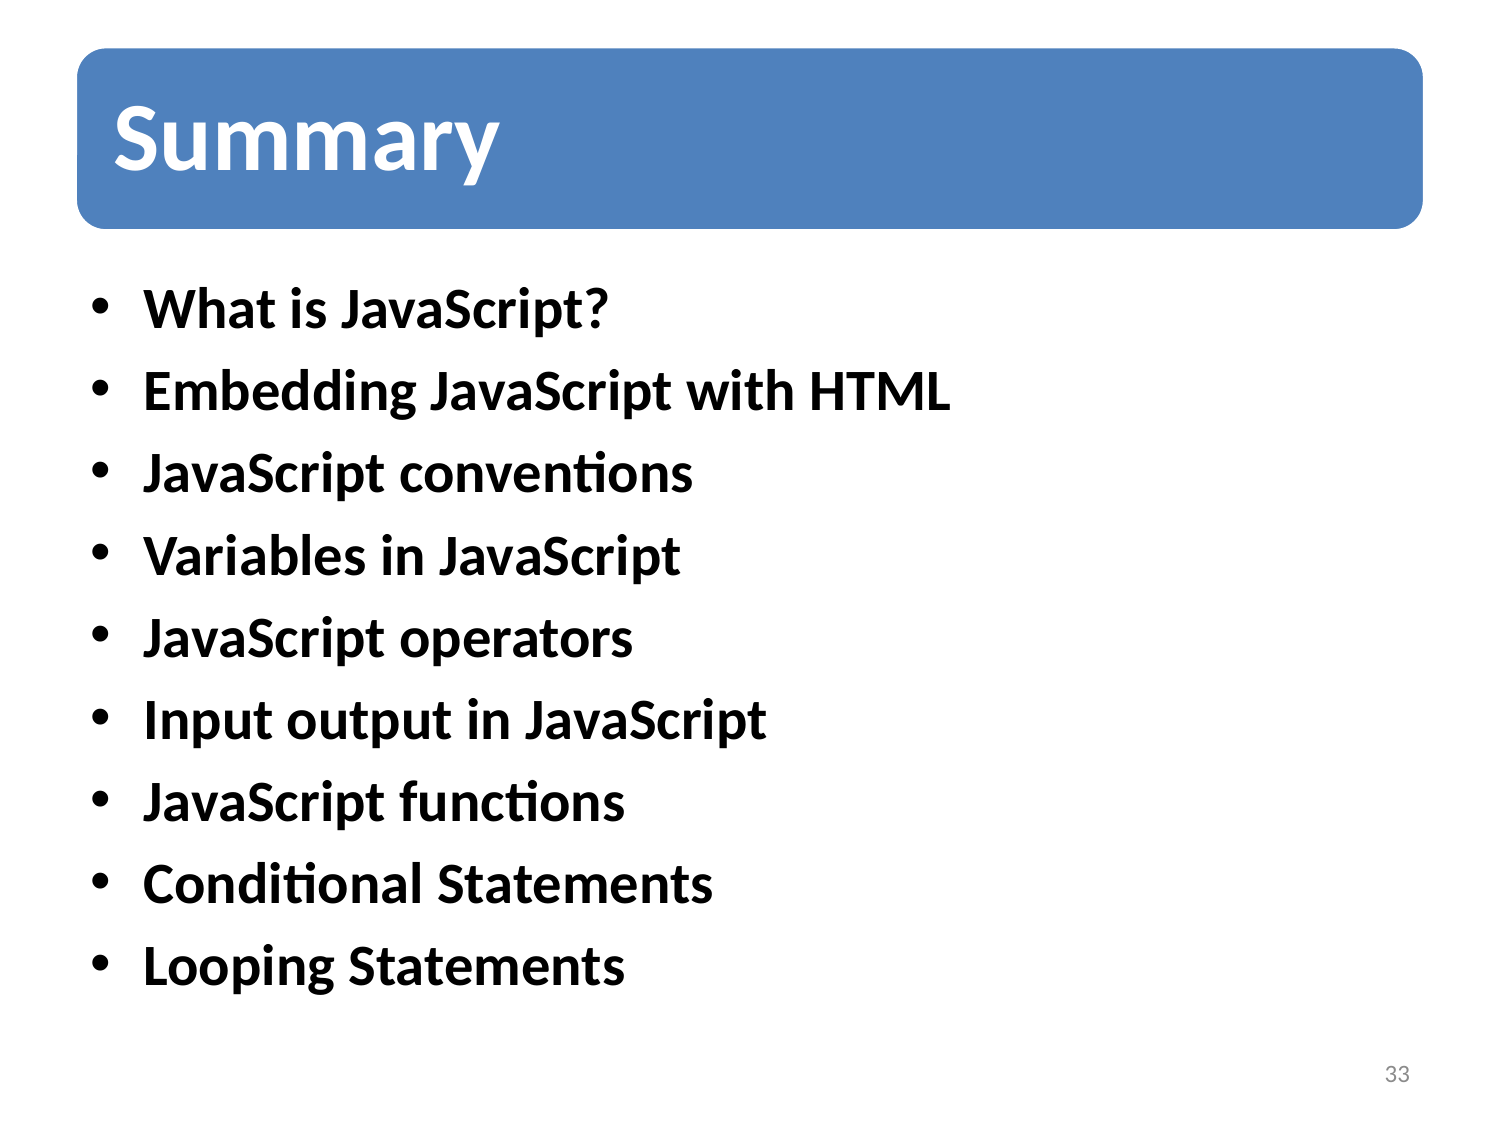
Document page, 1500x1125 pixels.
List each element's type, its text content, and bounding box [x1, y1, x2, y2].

list What is JavaScript? Embedding JavaScript with HTML JavaScript conventions Variables in JavaScript JavaScript operators Input output in JavaScript JavaScript functions Conditional Statements Looping Statements [75, 262, 1425, 1005]
slide_number 33 [1074, 1042, 1425, 1103]
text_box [74, 44, 1426, 233]
